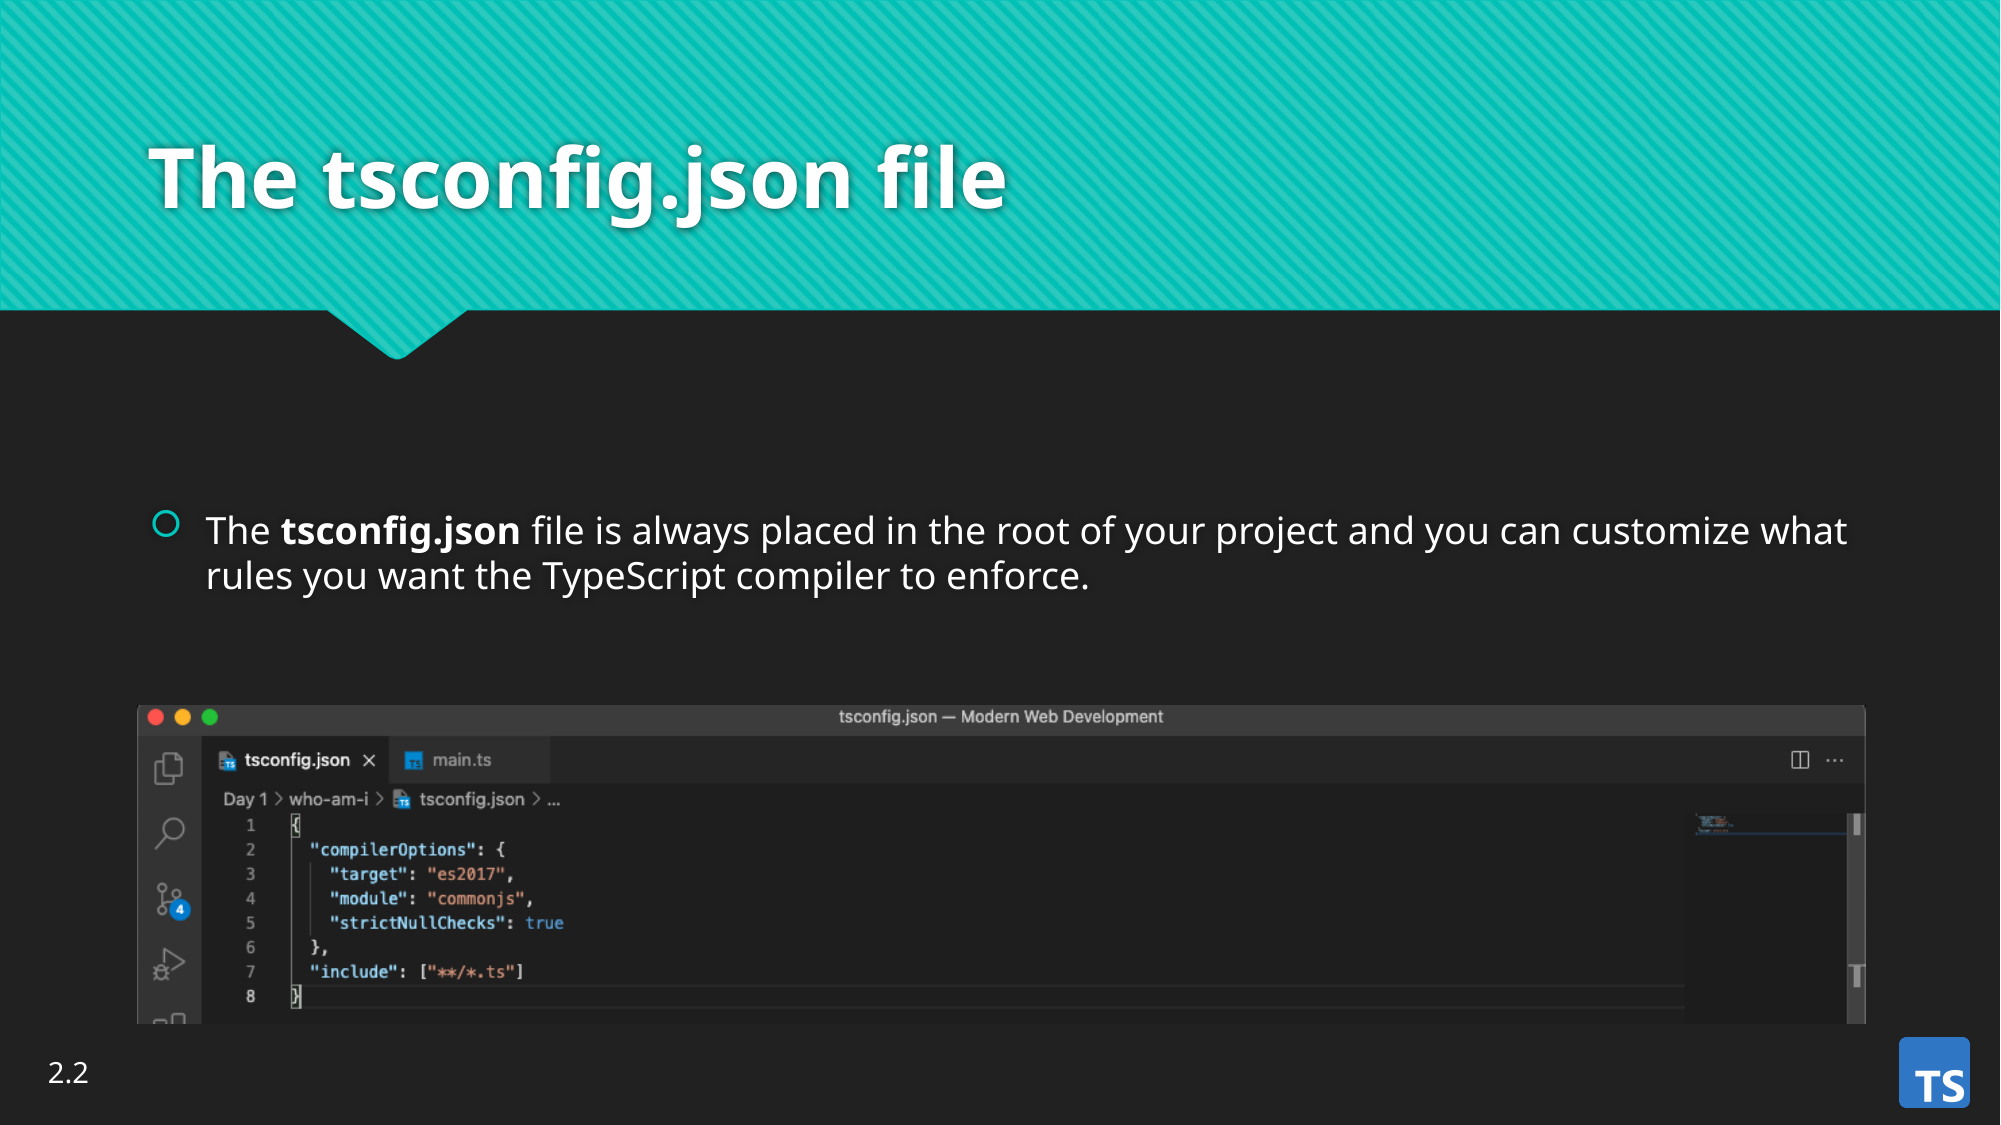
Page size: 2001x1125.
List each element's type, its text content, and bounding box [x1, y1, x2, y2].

text_box 2.2 [0, 1047, 138, 1098]
title The tsconfig.json file [132, 73, 1868, 233]
picture [1898, 1037, 1970, 1108]
picture [137, 705, 1866, 1024]
list The tsconfig.json file is always placed in the root of your project and you can customize what rules you want the TypeScript compiler to enforce. [134, 364, 1866, 739]
